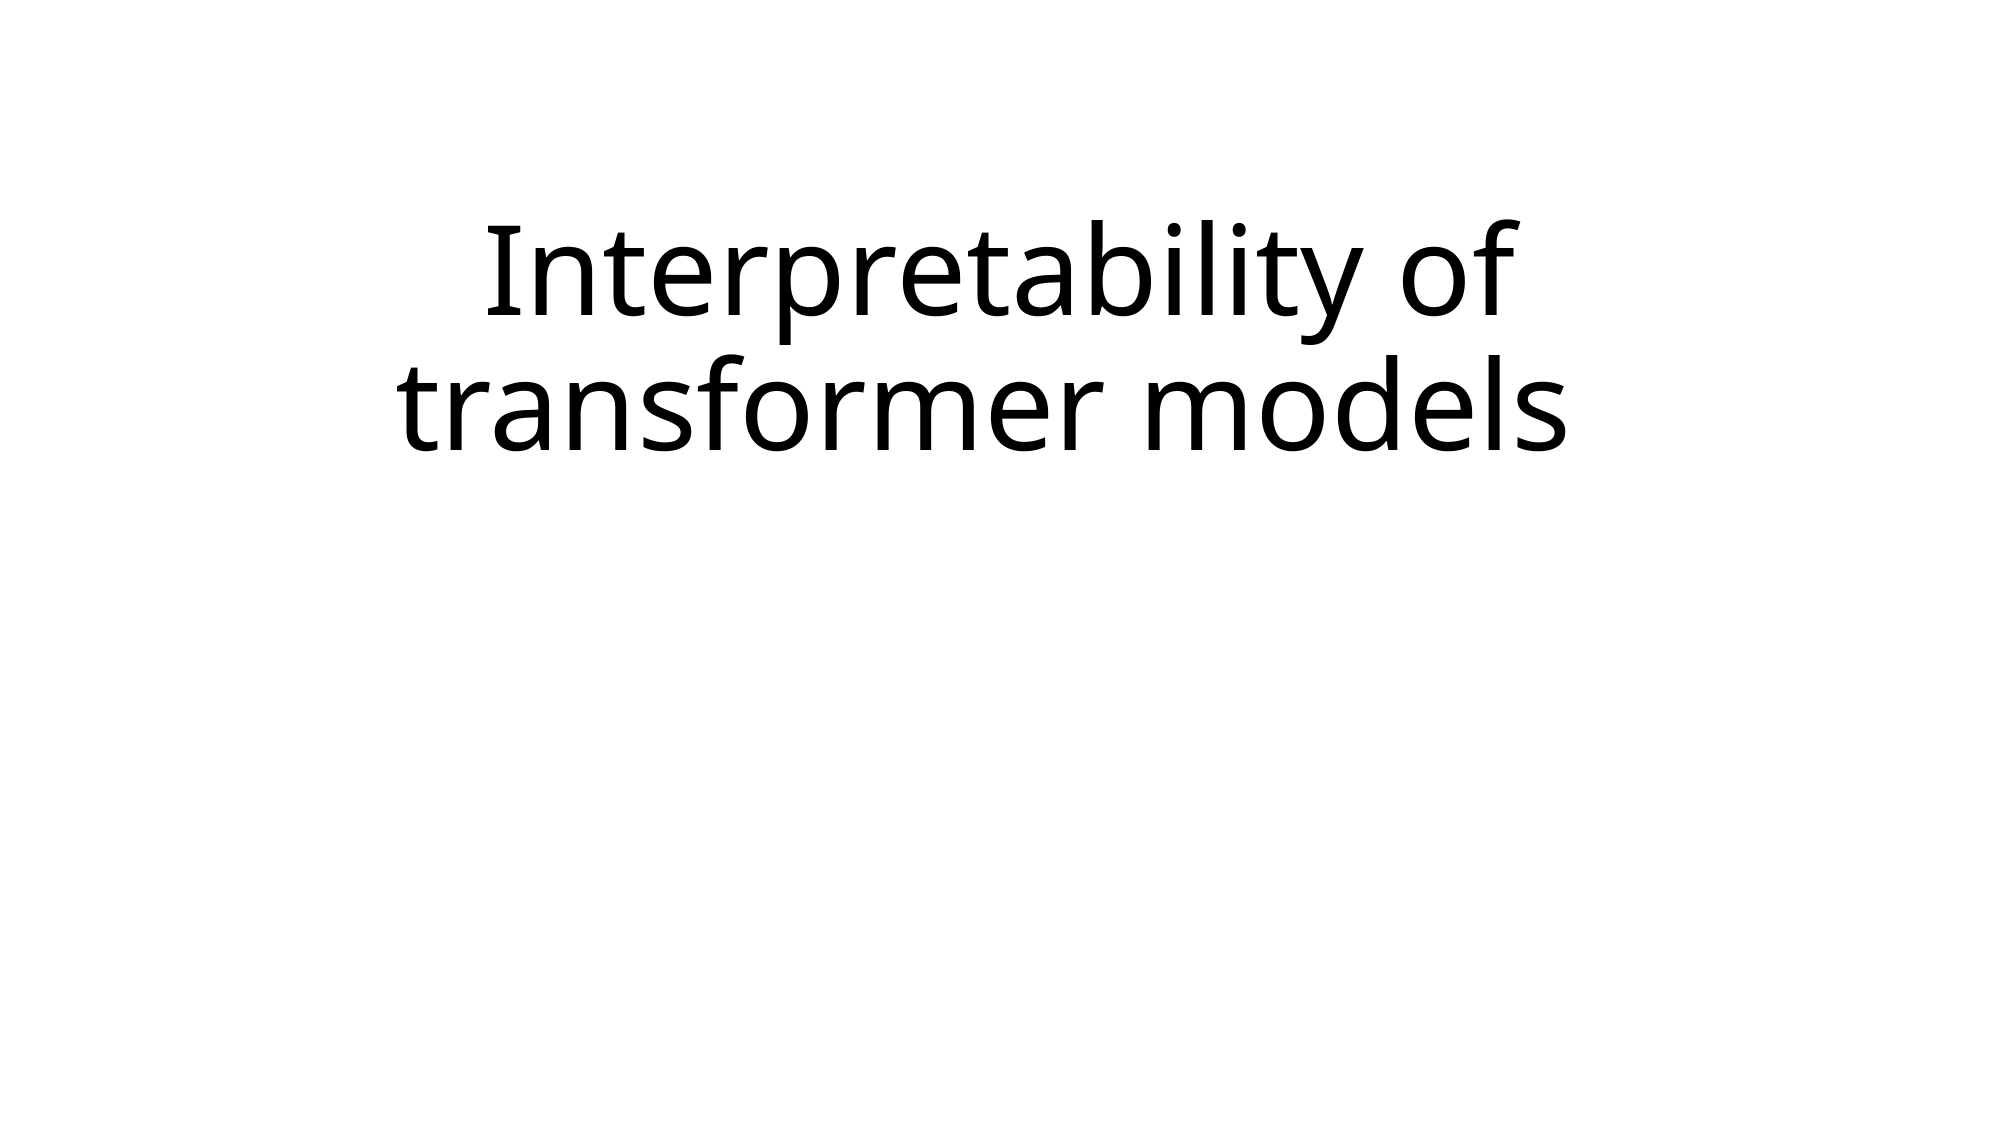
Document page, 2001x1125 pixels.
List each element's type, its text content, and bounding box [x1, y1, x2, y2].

title Interpretability of transformer models [249, 93, 1750, 486]
